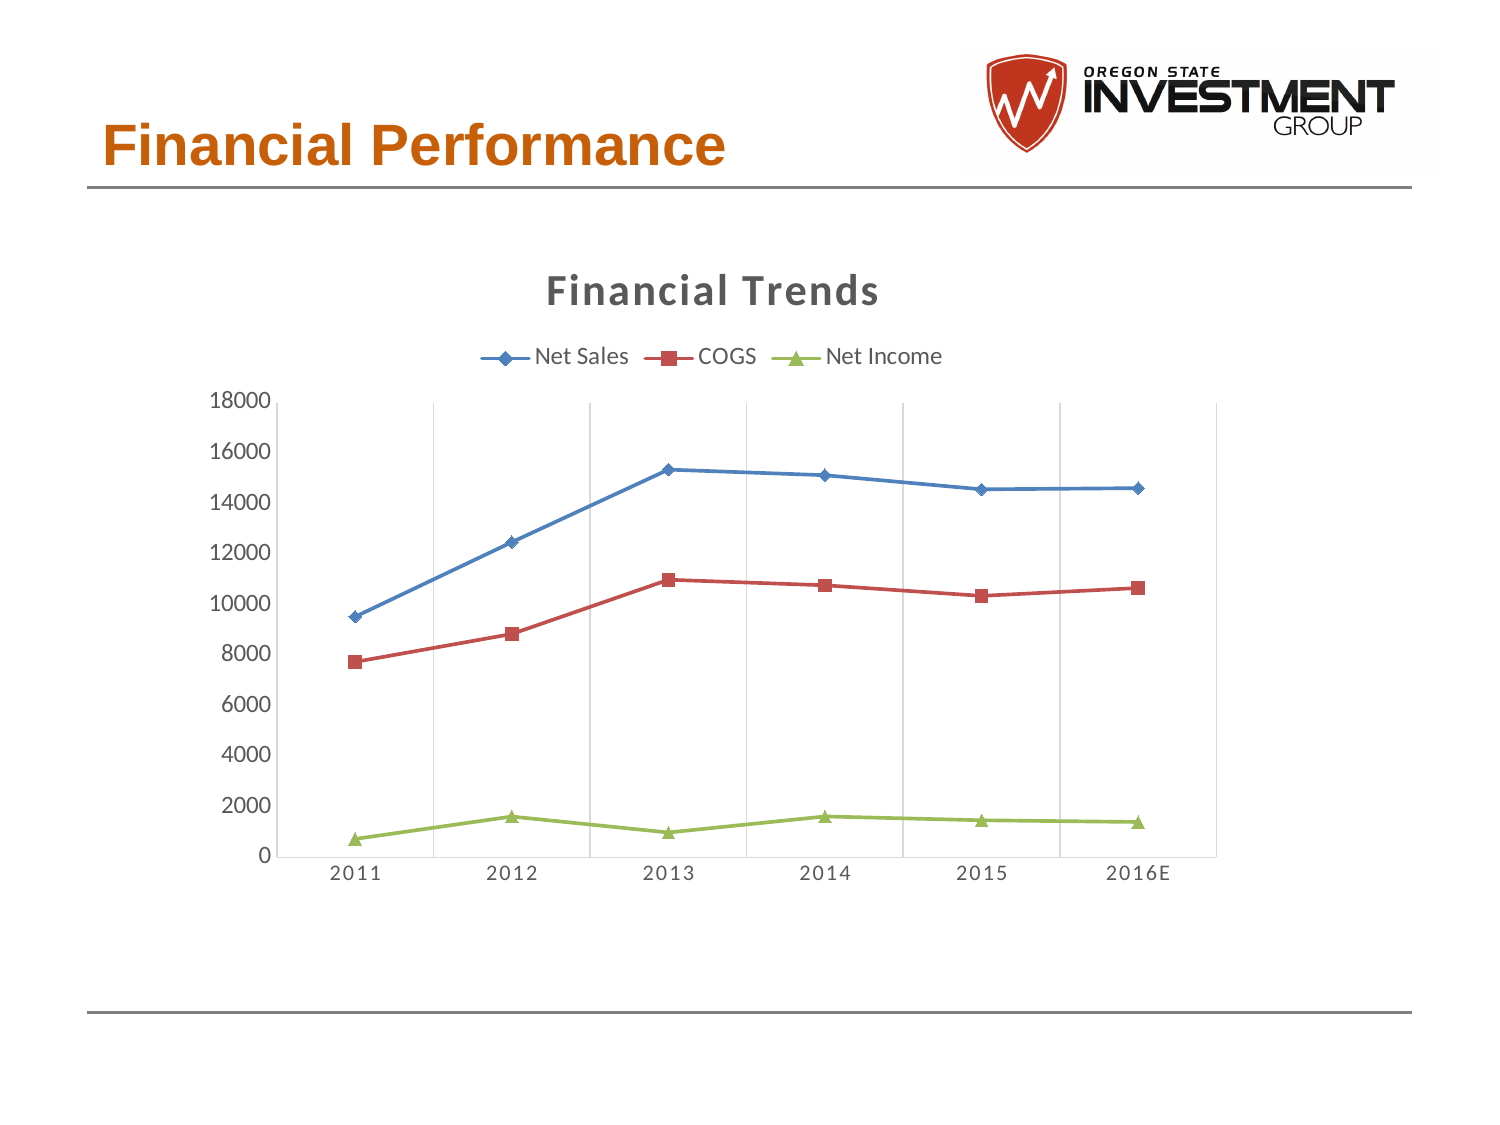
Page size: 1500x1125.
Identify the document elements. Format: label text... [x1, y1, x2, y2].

text_box Financial Performance [87, 99, 963, 185]
picture [962, 46, 1439, 175]
chart [187, 237, 1238, 901]
